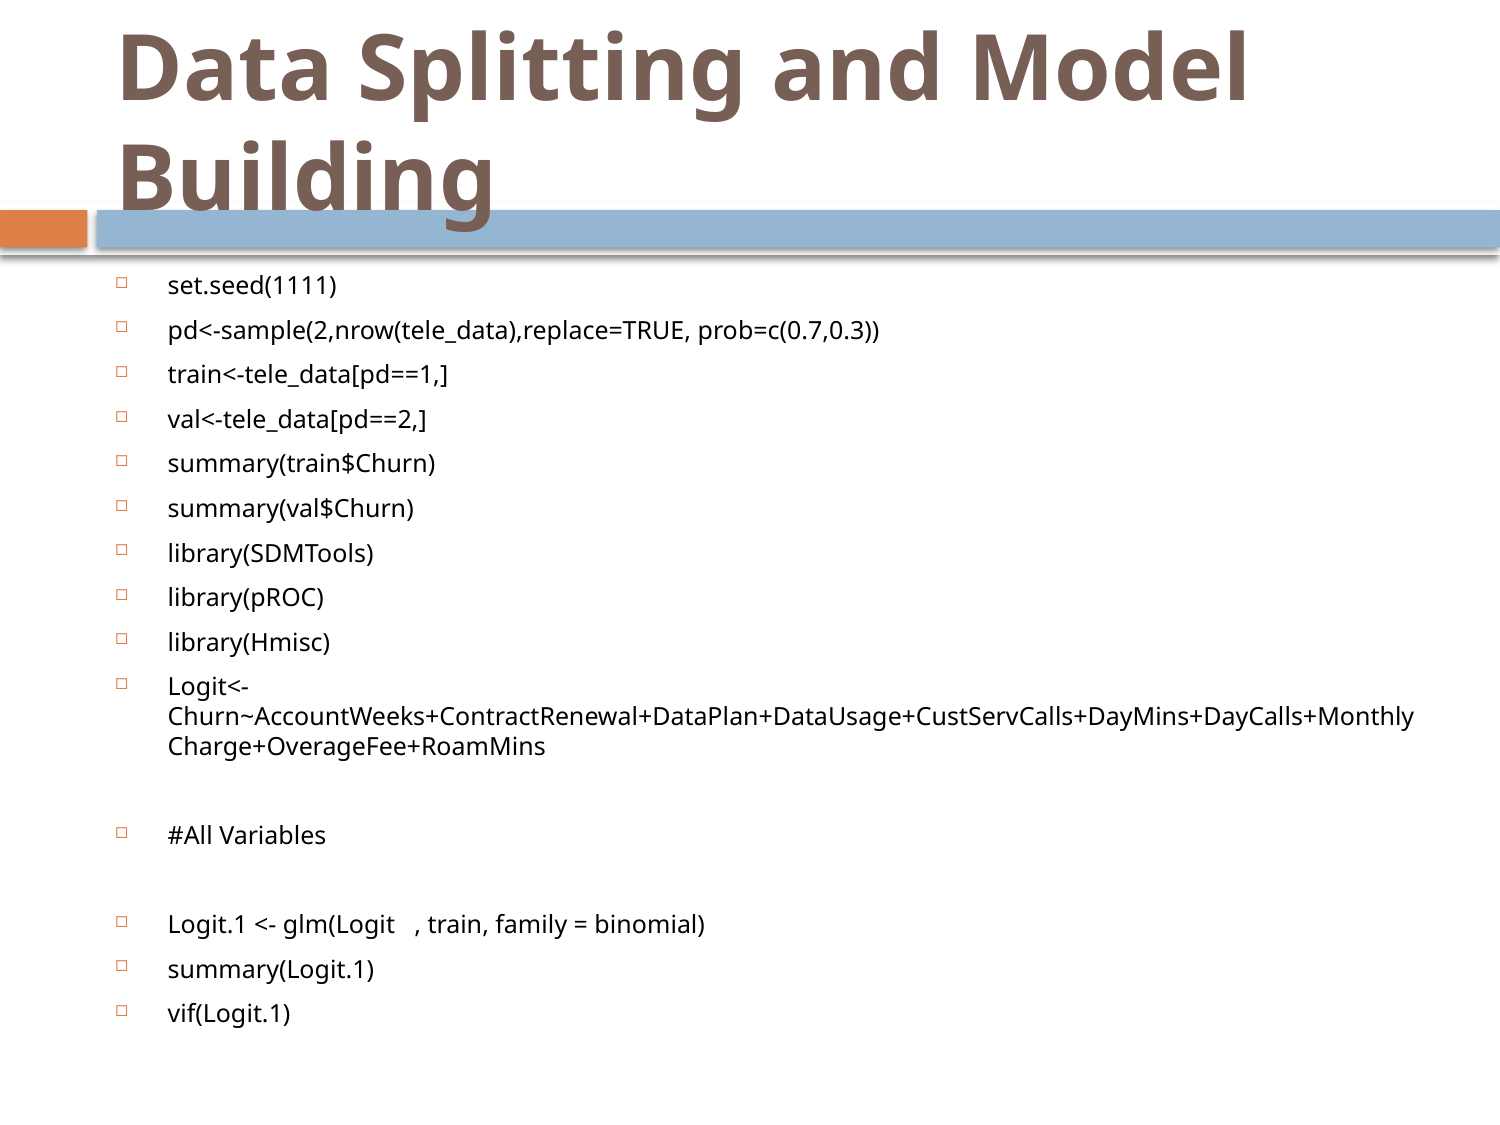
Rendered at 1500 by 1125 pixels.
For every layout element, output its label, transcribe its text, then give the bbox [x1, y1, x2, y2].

list set.seed(1111) pd<-sample(2,nrow(tele_data),replace=TRUE, prob=c(0.7,0.3)) train<-tele_data[pd==1,] val<-tele_data[pd==2,] summary(train$Churn) summary(val$Churn) library(SDMTools) library(pROC) library(Hmisc) Logit<-Churn~AccountWeeks+ContractRenewal+DataPlan+DataUsage+CustServCalls+DayMins+DayCalls+MonthlyCharge+OverageFee+RoamMins #All Variables Logit.1 <- glm(Logit , train, family = binomial) summary(Logit.1) vif(Logit.1) [100, 262, 1438, 1000]
title Data Splitting and Model Building [100, 37, 1438, 200]
